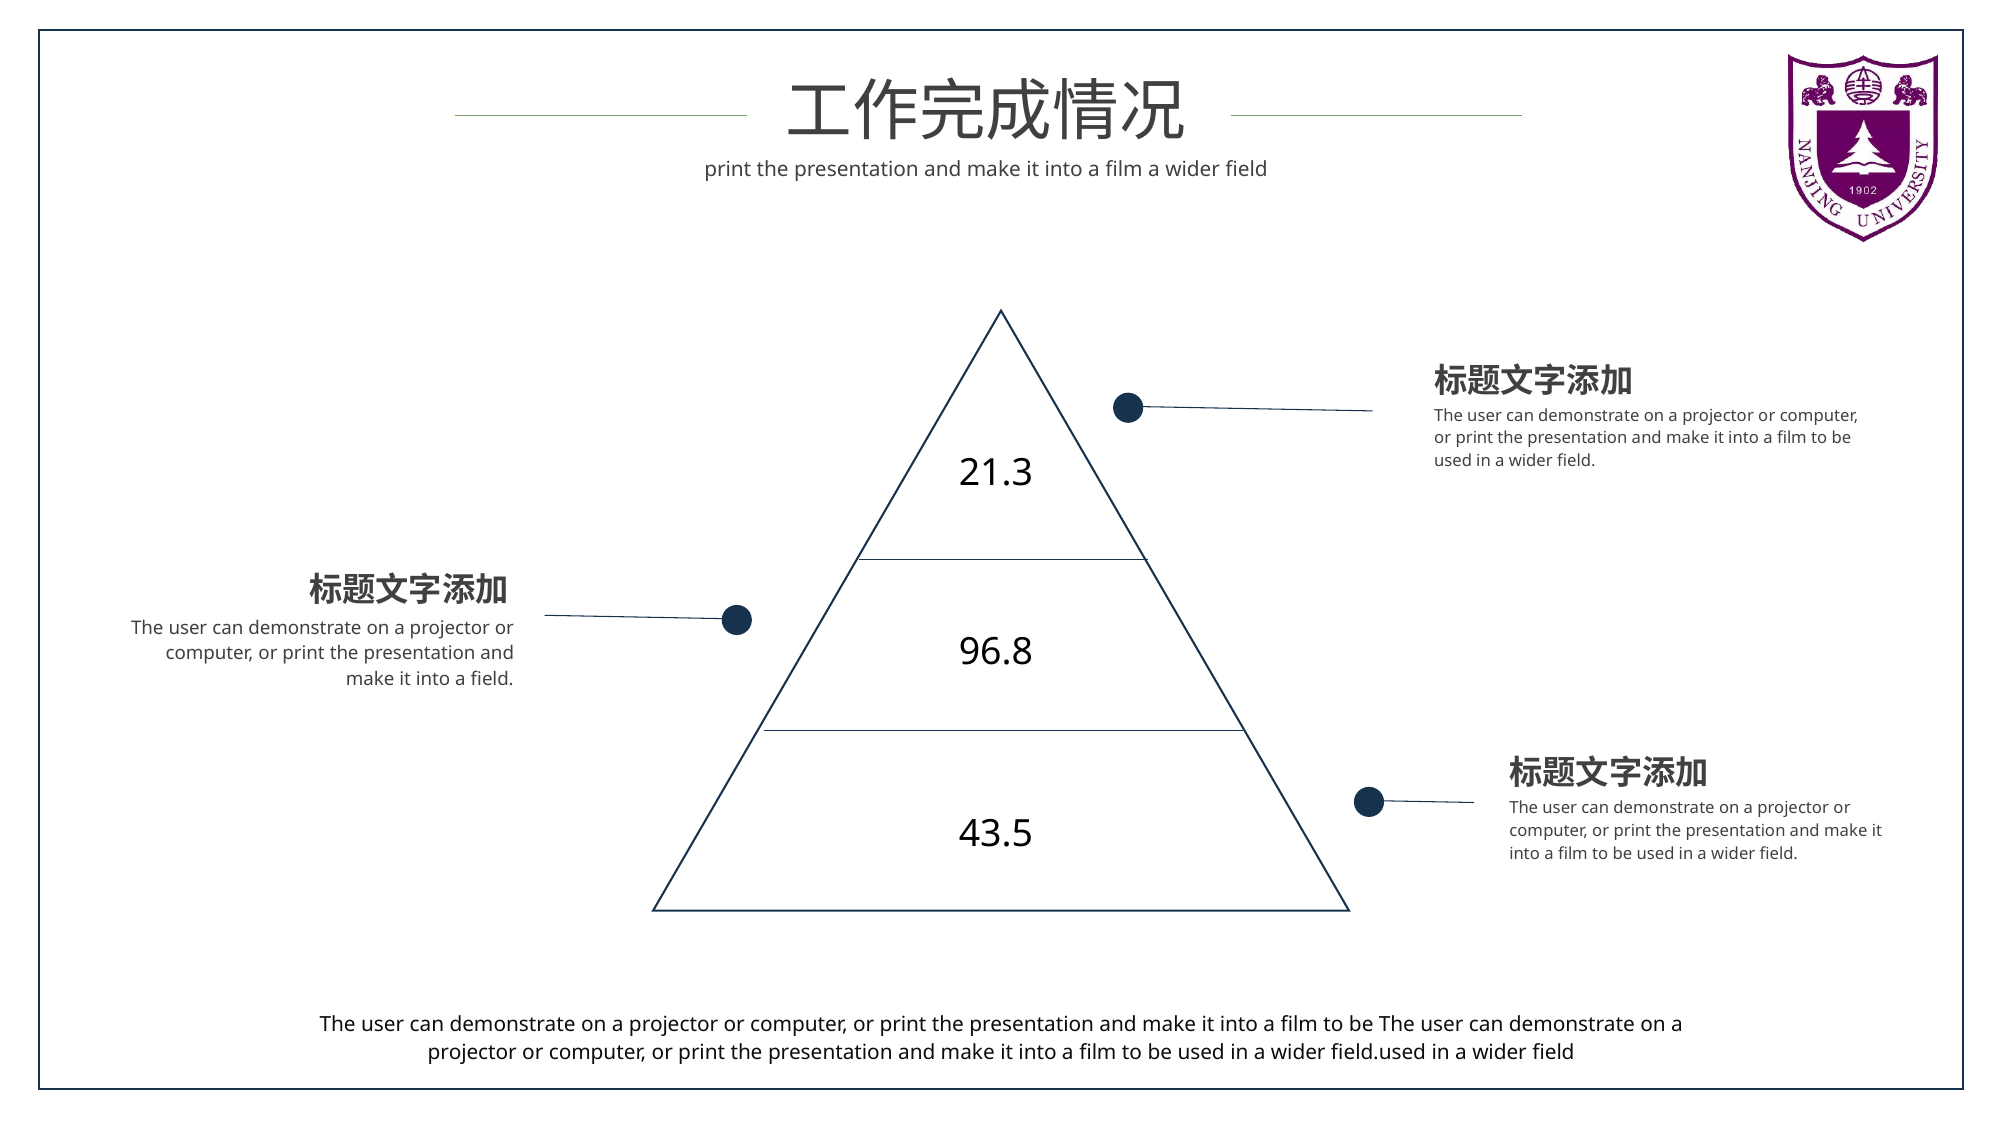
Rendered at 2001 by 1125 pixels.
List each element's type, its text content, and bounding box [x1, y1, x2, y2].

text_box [1353, 786, 1474, 818]
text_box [659, 60, 1313, 189]
text_box 21.3 [943, 440, 1063, 500]
text_box 43.5 [943, 801, 1063, 862]
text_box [1419, 343, 1893, 456]
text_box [1494, 736, 1927, 872]
text_box [38, 29, 1964, 1090]
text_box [1113, 392, 1373, 423]
text_box 96.8 [943, 619, 1063, 680]
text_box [544, 604, 752, 635]
picture [1788, 54, 1938, 242]
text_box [106, 552, 529, 698]
text_box [651, 308, 1351, 912]
